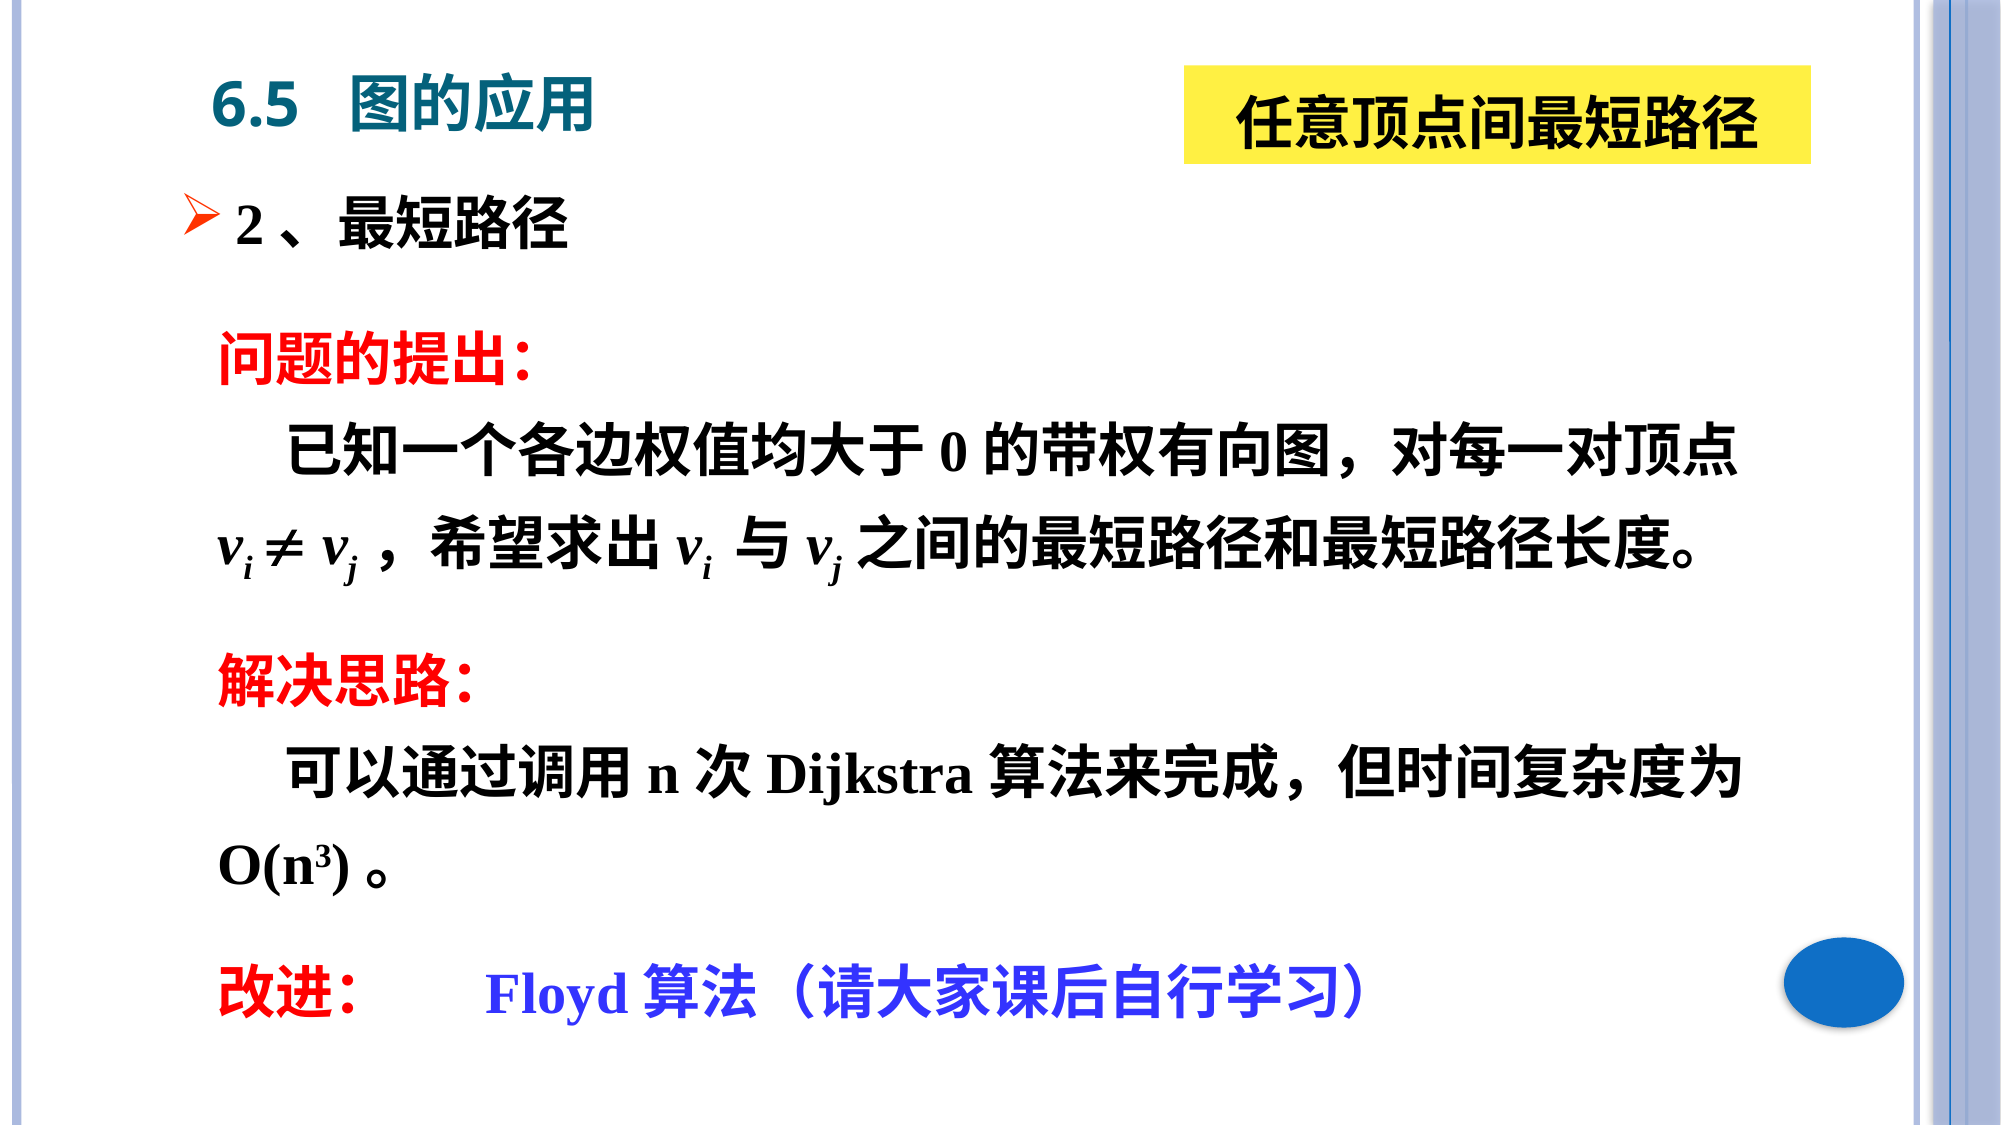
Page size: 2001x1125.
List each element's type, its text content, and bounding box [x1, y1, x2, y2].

text_box 任意顶点间最短路径 [1184, 65, 1811, 164]
text_box 问题的提出： 已知一个各边权值均大于0的带权有向图，对每一对顶点 vi  vj，希望求出vi 与vj之间的最短路径和最短路径长度。 解决思路： 可以通过调用n次Dijkstra算法来完成，但时间复杂度为 O(n3)。 改进： Floyd算法（请大家课后自行学习） [188, 293, 1790, 1019]
text_box 6.5 图的应用 [196, 54, 707, 147]
text_box 2、最短路径 [164, 164, 872, 279]
